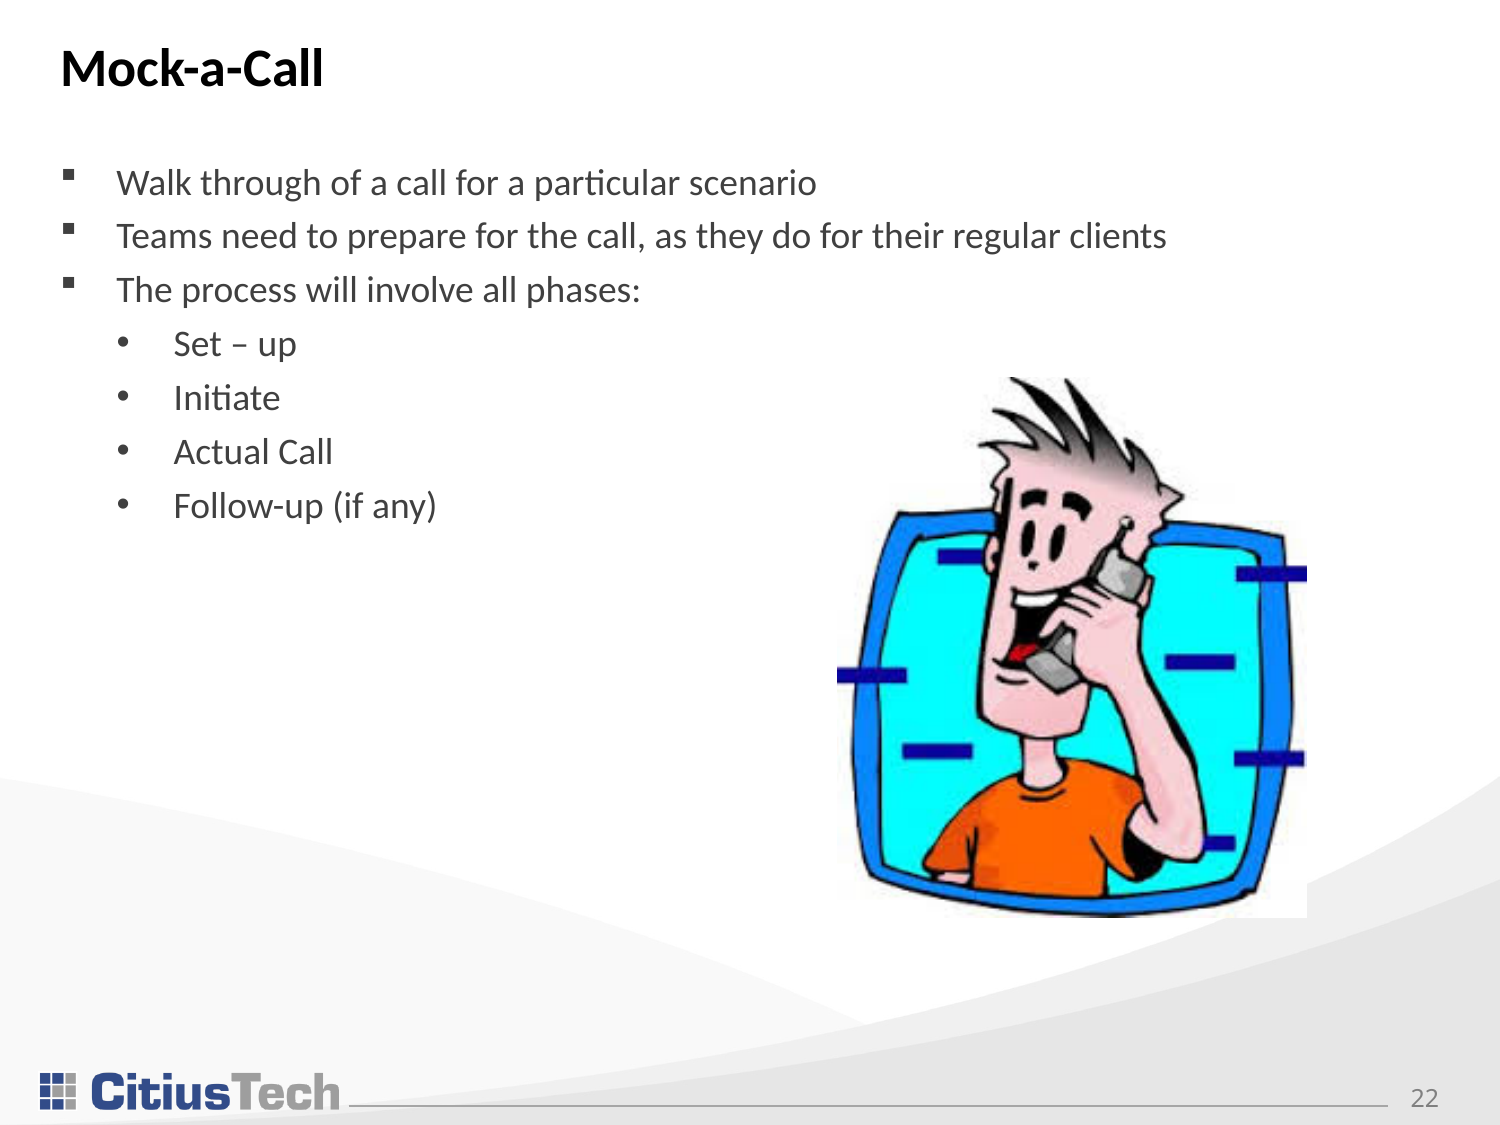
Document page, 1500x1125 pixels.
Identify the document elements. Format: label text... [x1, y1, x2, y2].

list Walk through of a call for a particular scenario Teams need to prepare for the call, as they do for their regular clients The process will involve all phases: Set – up Initiate Actual Call Follow-up (if any) [44, 149, 1450, 1051]
title Mock-a-Call [44, 17, 1450, 113]
picture [0, 0, 1500, 1125]
